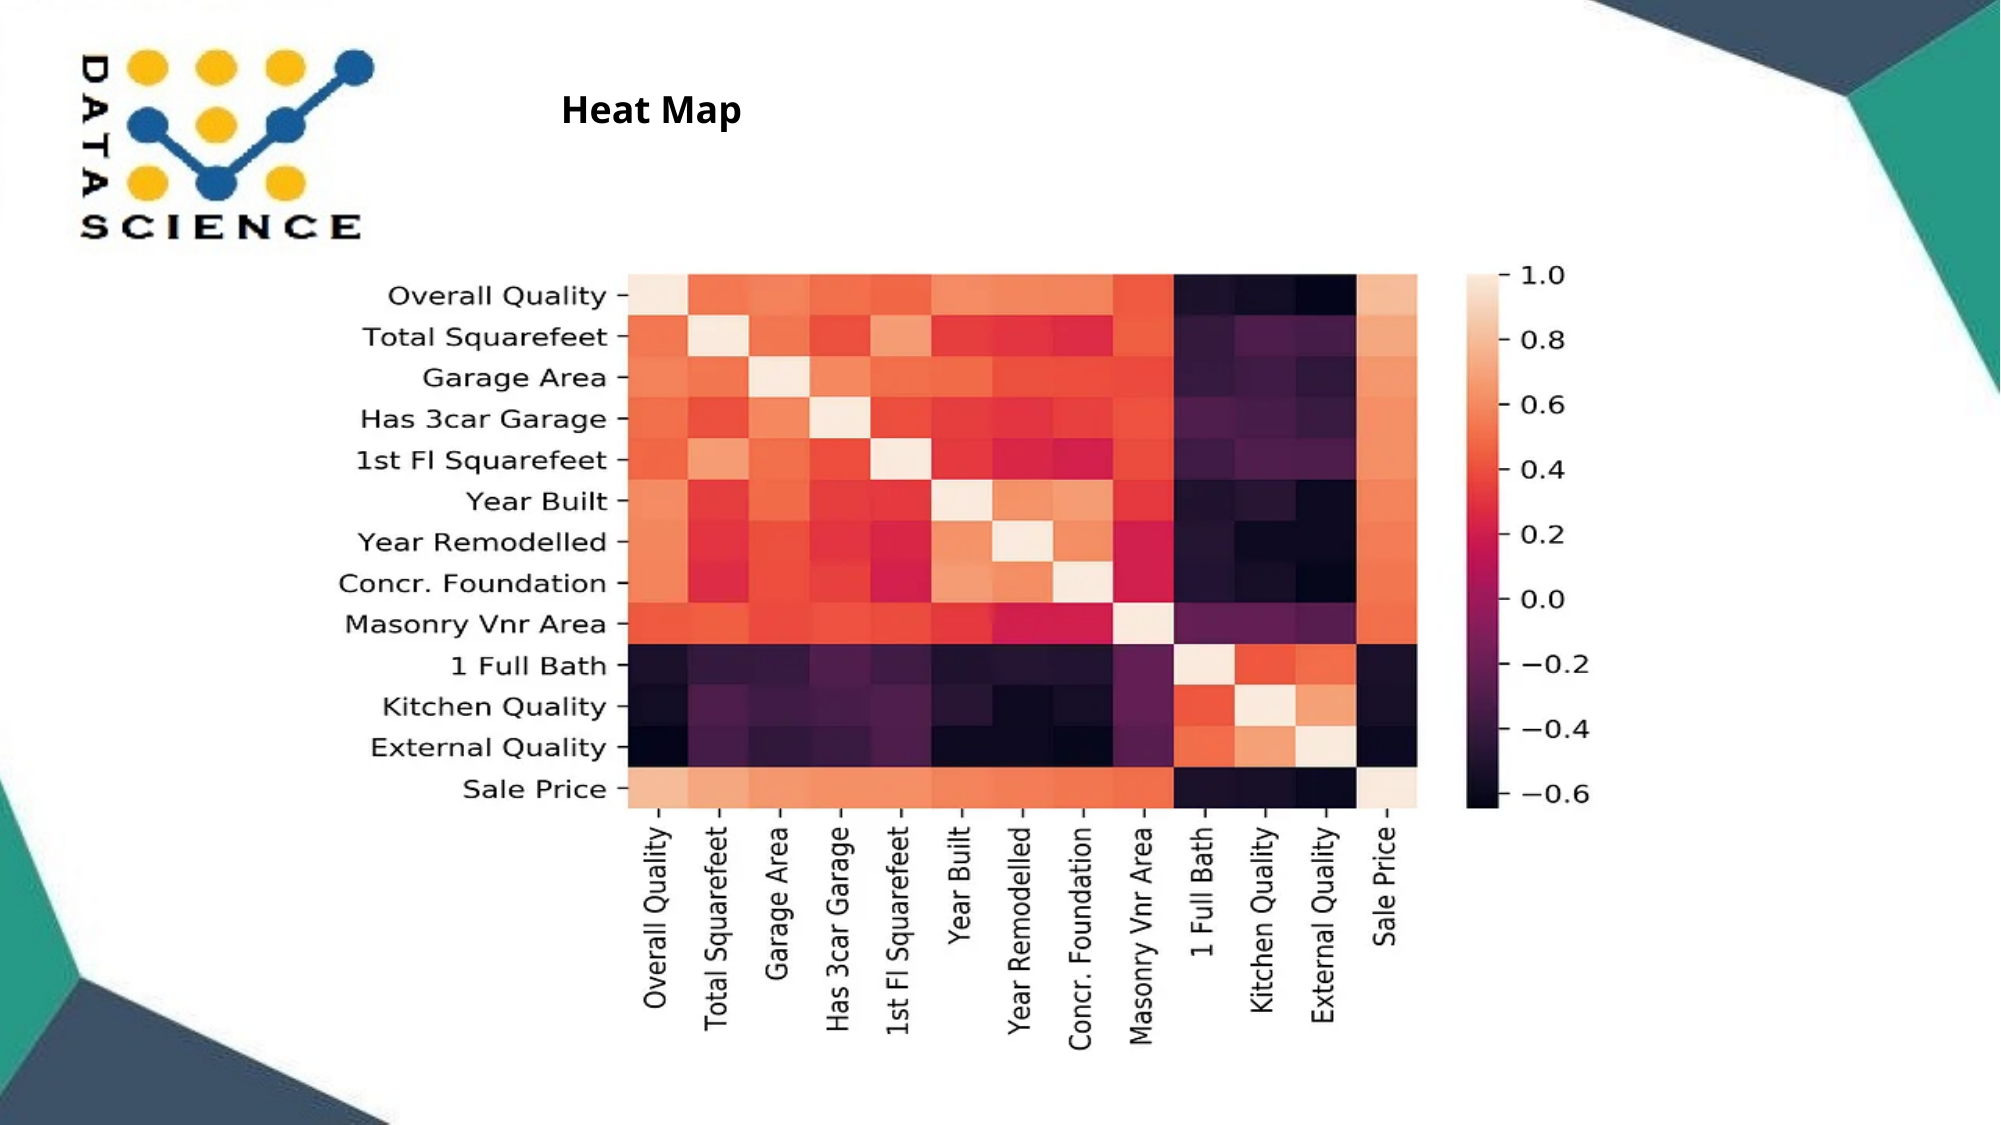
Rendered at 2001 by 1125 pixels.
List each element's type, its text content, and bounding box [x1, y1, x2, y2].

picture [0, 0, 2001, 1125]
text_box Heat Map [546, 78, 1044, 139]
